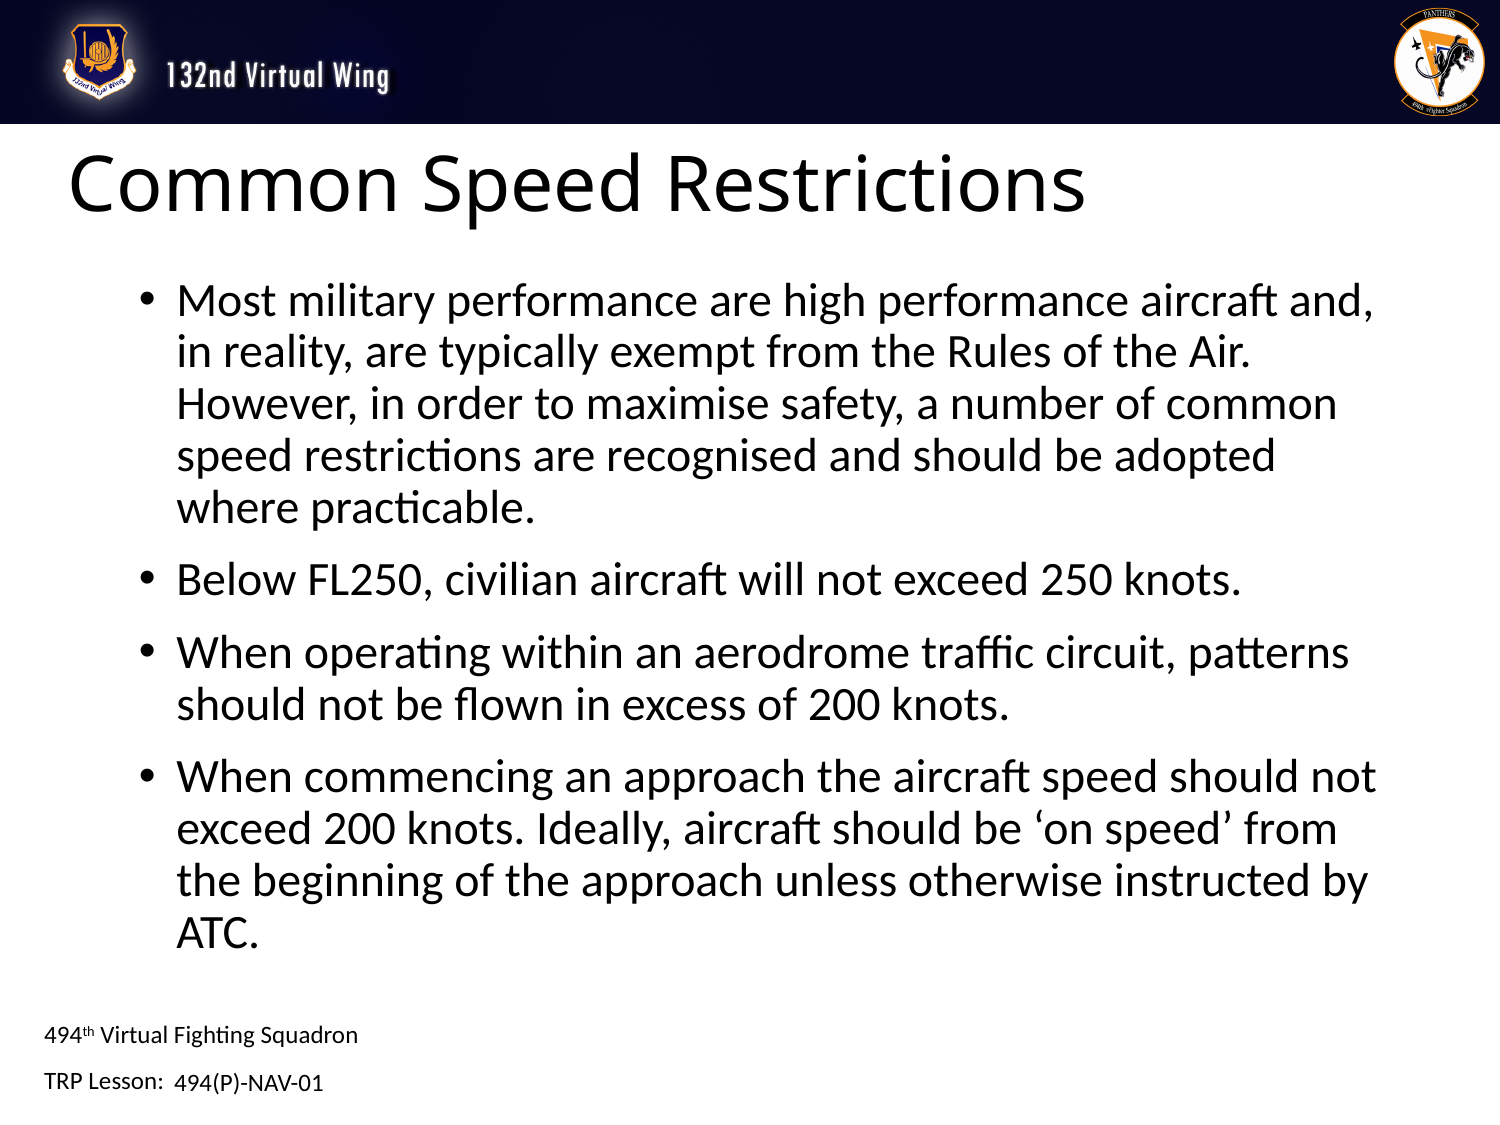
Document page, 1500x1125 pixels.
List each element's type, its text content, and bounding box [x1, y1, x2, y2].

title Common Speed Restrictions [53, 137, 1347, 268]
picture [0, 0, 1500, 124]
text_box 494(P)-NAV-01 [159, 1058, 396, 1104]
list Most military performance are high performance aircraft and, in reality, are typically exempt from the Rules of the Air. However, in order to maximise safety, a number of common speed restrictions are recognised and should be adopted where practicable. Below FL250, civilian aircraft will not exceed 250 knots. When operating within an aerodrome traffic circuit, patterns should not be flown in excess of 200 knots. When commencing an approach the aircraft speed should not exceed 200 knots. Ideally, aircraft should be ‘on speed’ from the beginning of the approach unless otherwise instructed by ATC. [123, 267, 1418, 981]
